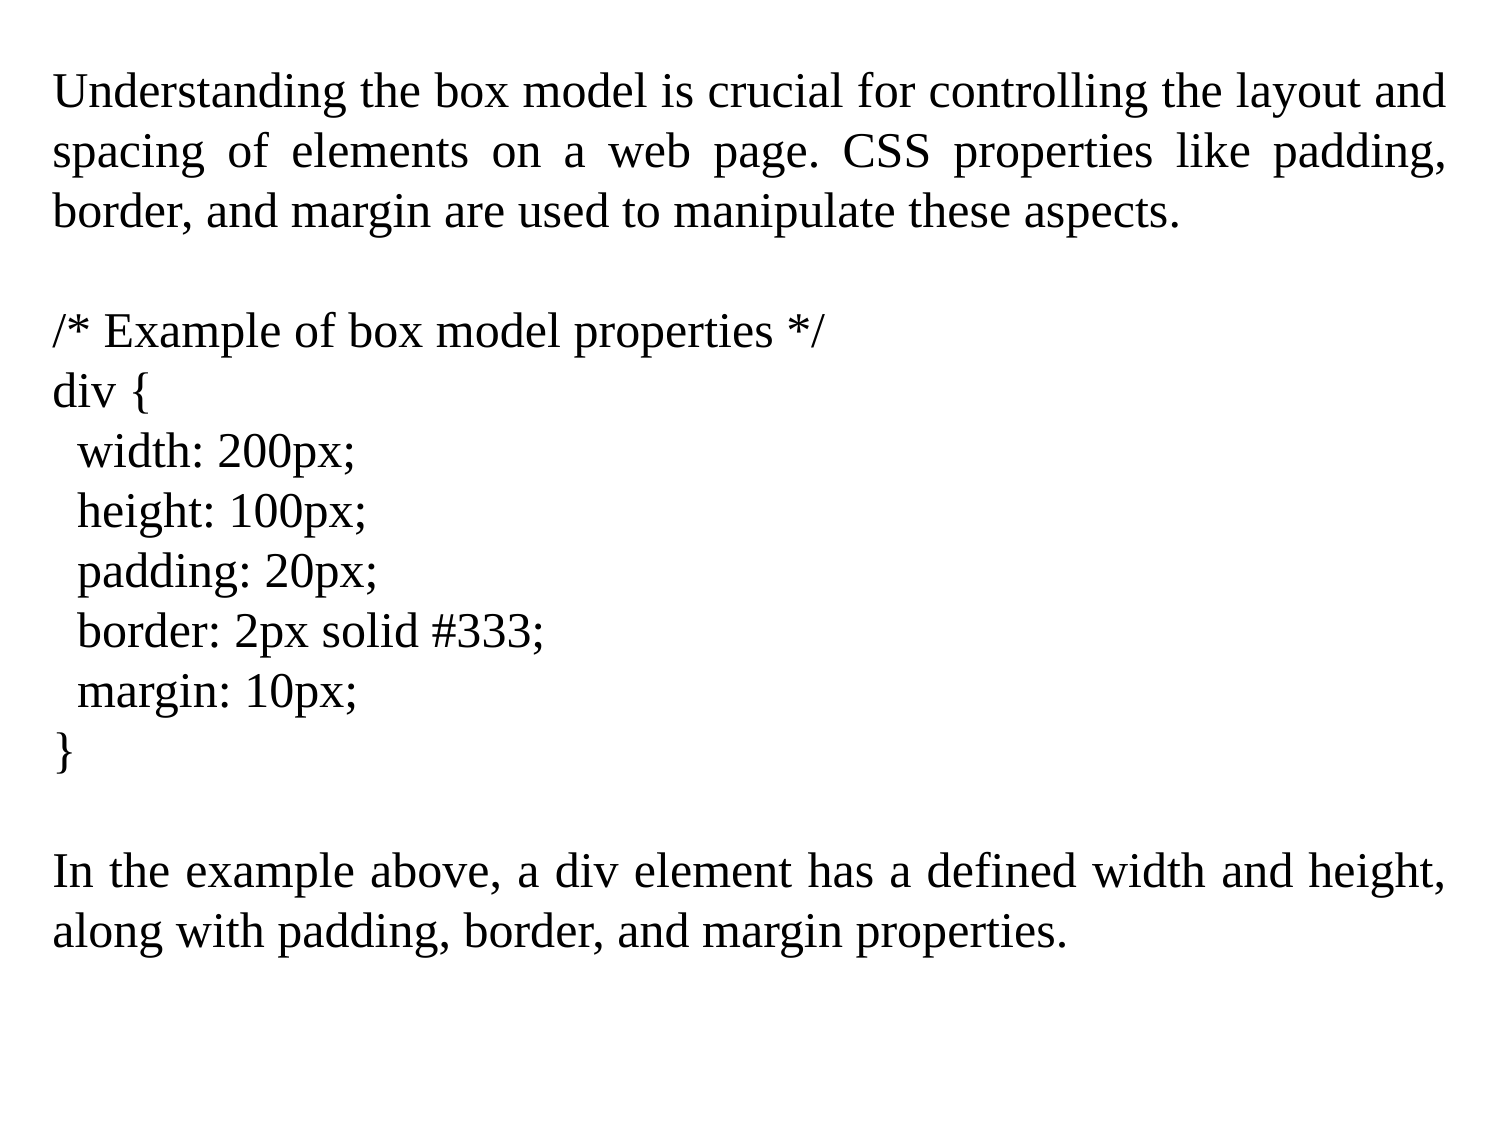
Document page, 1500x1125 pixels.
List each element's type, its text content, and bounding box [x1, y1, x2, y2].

text_box Understanding the box model is crucial for controlling the layout and spacing of elements on a web page. CSS properties like padding, border, and margin are used to manipulate these aspects. /* Example of box model properties */ div { width: 200px; height: 100px; padding: 20px; border: 2px solid #333; margin: 10px; } In the example above, a div element has a defined width and height, along with padding, border, and margin properties. [37, 49, 1463, 965]
